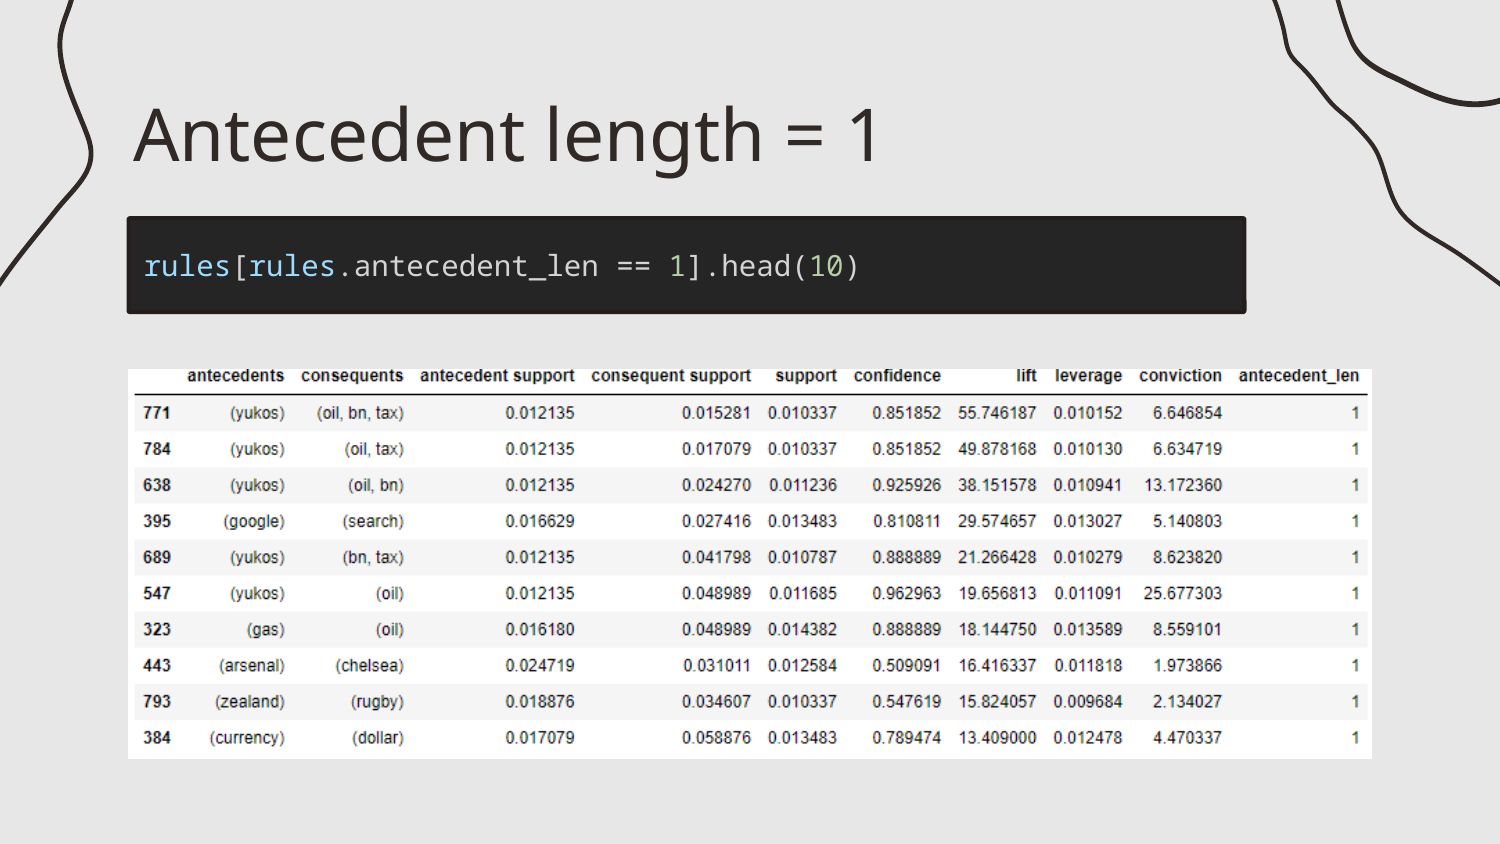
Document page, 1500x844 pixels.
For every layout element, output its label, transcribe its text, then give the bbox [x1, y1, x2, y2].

text_box rules[rules.antecedent_len == 1].head(10) [126, 216, 1247, 315]
picture [128, 369, 1372, 759]
title Antecedent length = 1 [118, 85, 1382, 180]
